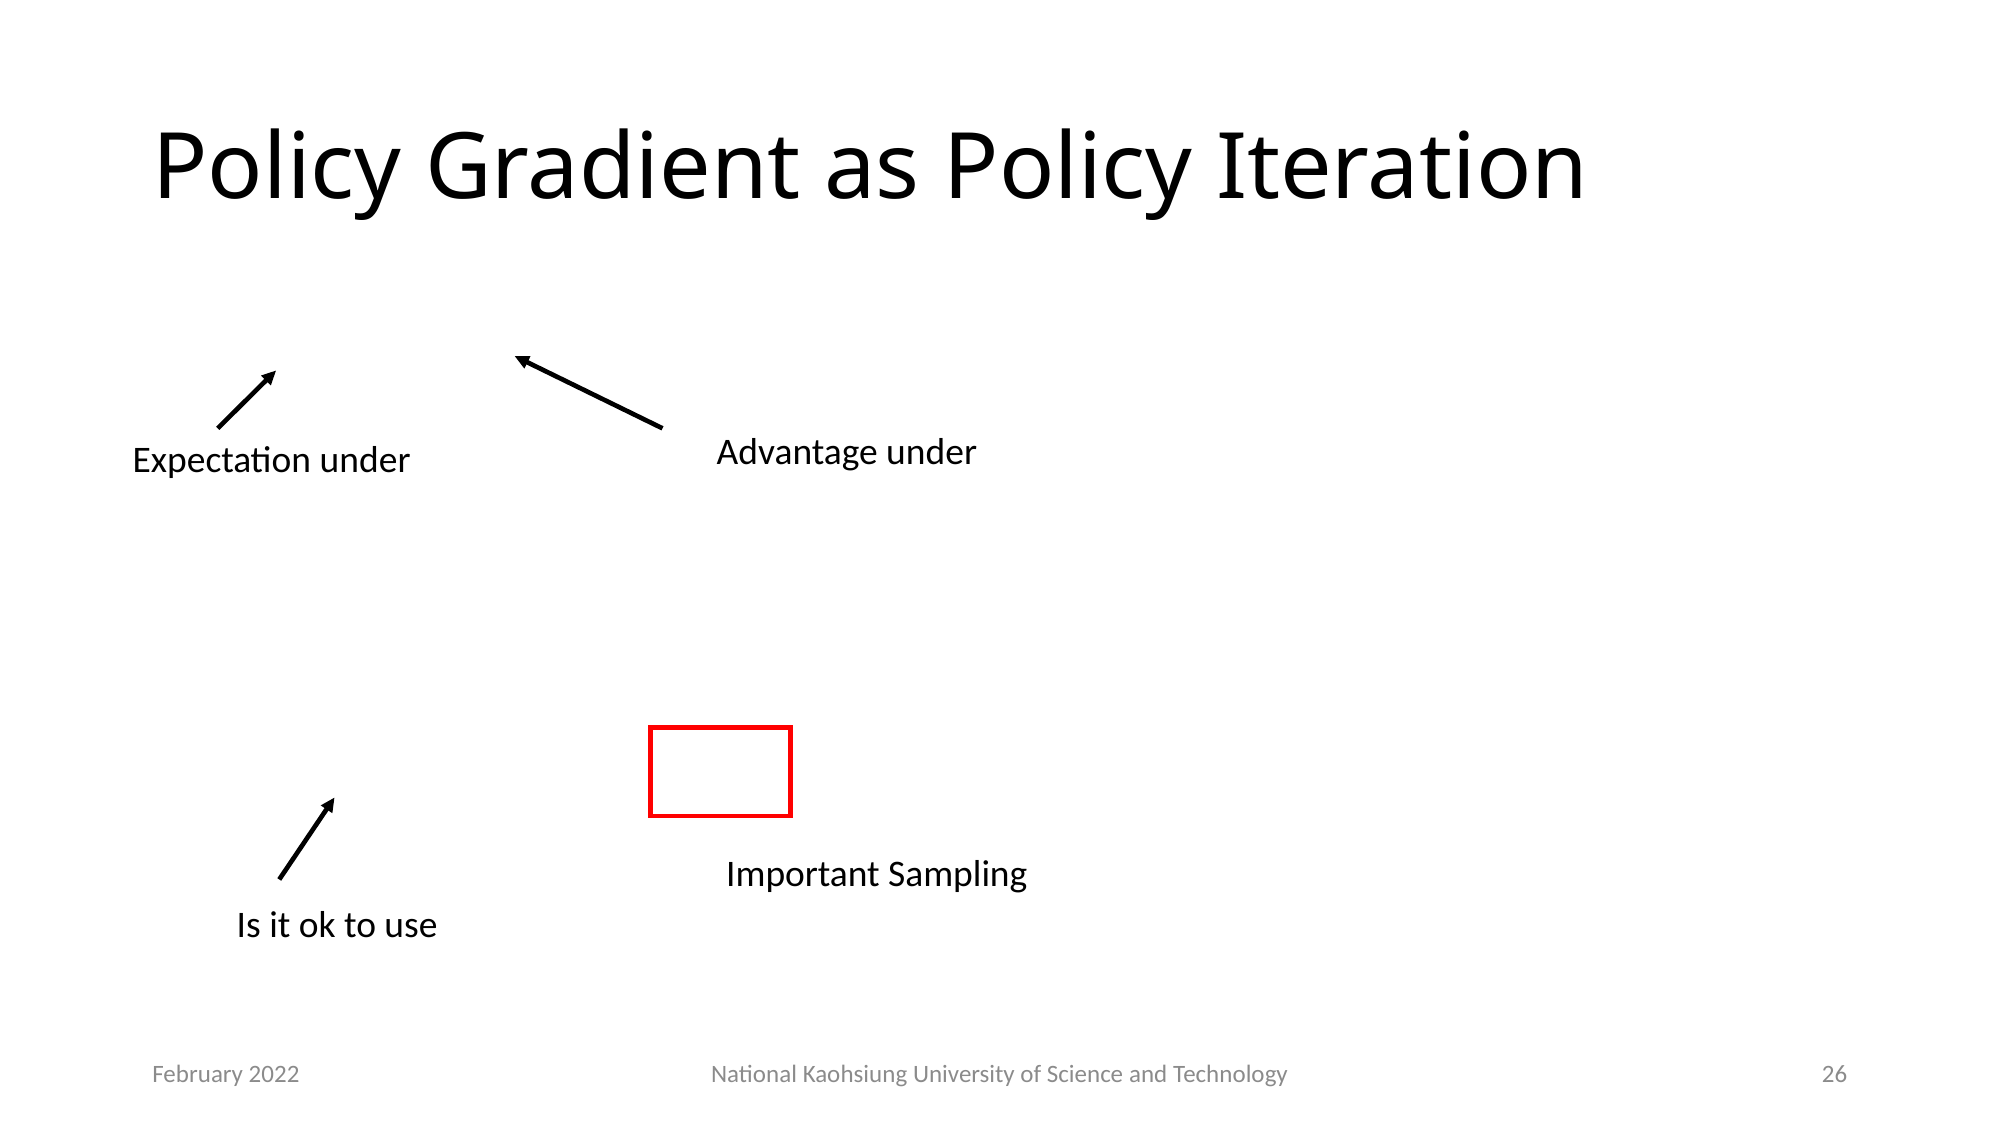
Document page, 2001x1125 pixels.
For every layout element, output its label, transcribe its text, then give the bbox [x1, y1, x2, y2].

slide_number 26 [1412, 1042, 1863, 1103]
title Policy Gradient as Policy Iteration [137, 59, 1863, 278]
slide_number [137, 1042, 588, 1103]
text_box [217, 370, 276, 429]
text_box [649, 726, 791, 817]
footer National Kaohsiung University of Science and Technology [662, 1042, 1338, 1103]
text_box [279, 797, 335, 880]
text_box Important Sampling [626, 827, 1127, 916]
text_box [514, 356, 663, 429]
